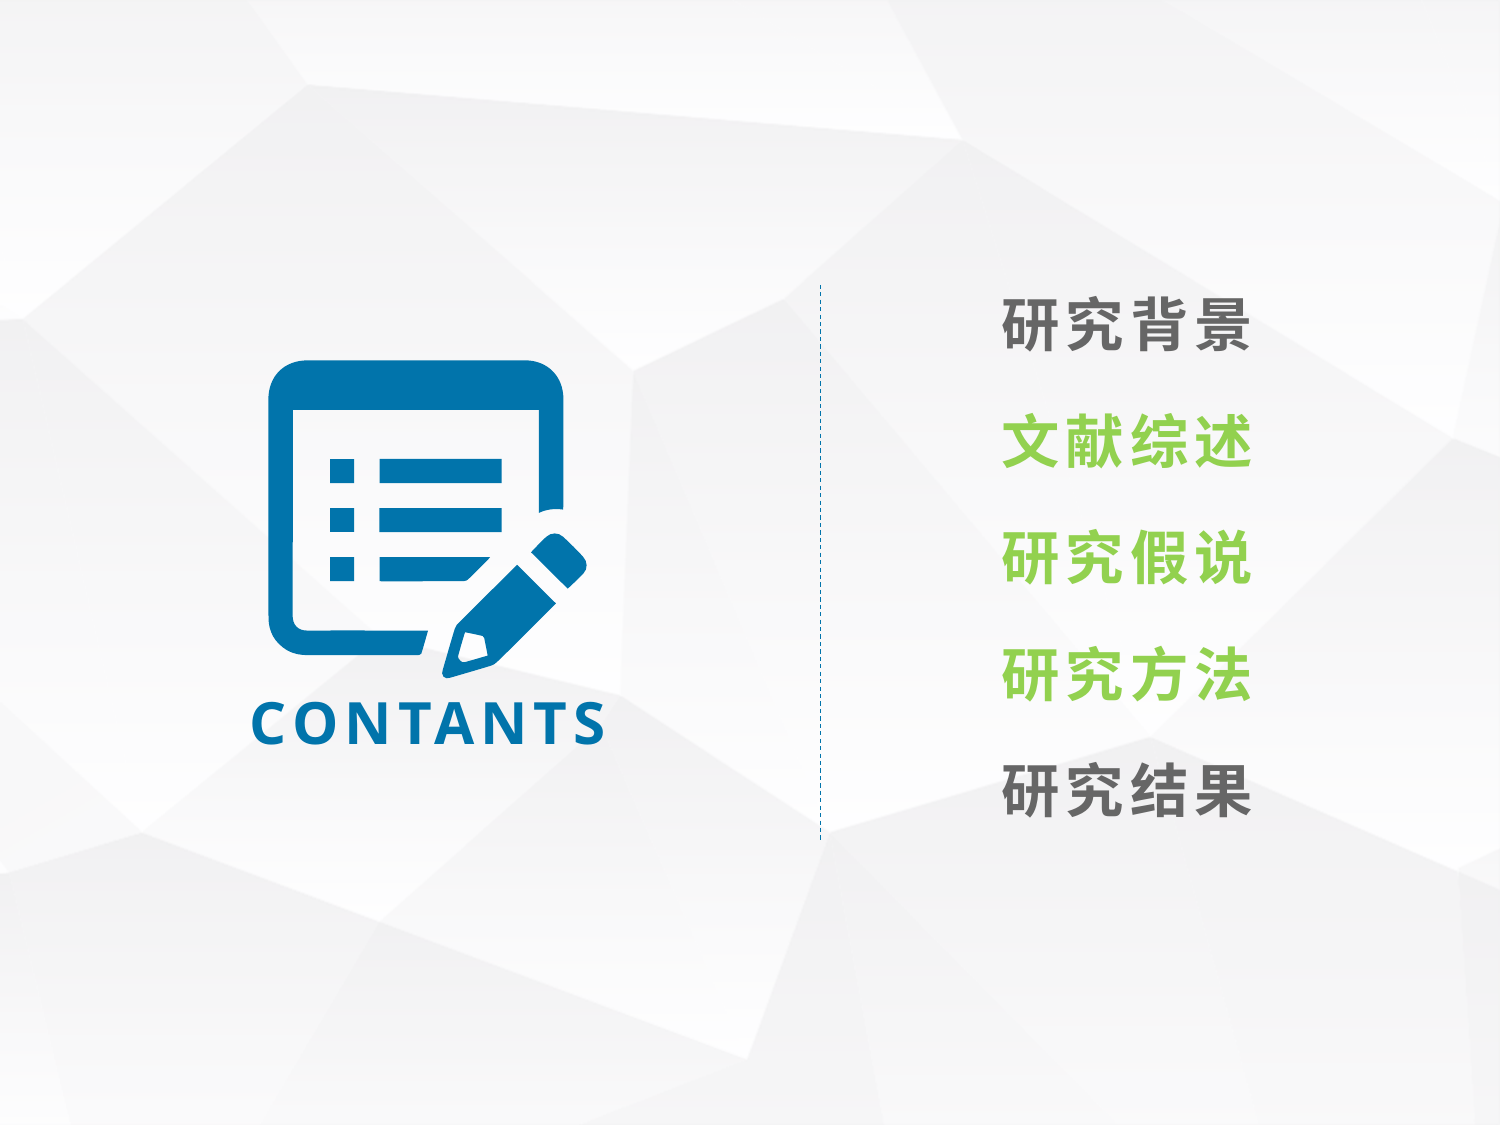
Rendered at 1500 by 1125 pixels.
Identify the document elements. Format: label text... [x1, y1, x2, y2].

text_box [986, 281, 1282, 834]
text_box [268, 360, 588, 679]
text_box CONTANTS [210, 678, 647, 764]
picture [0, 0, 1500, 1125]
